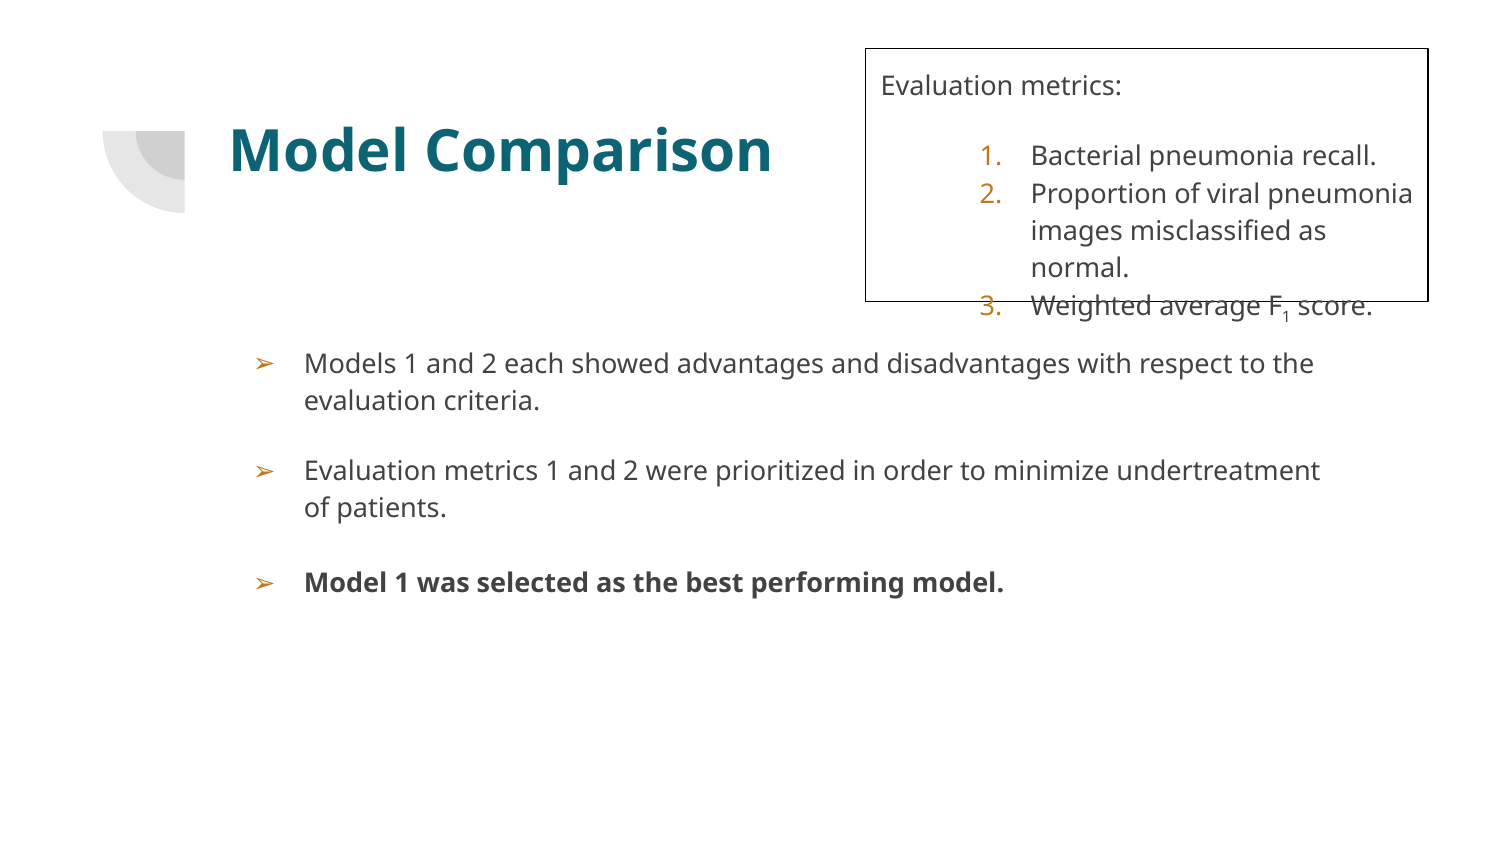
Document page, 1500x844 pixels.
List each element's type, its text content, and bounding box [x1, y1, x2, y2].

list Evaluation metrics: Bacterial pneumonia recall. Proportion of viral pneumonia images misclassified as normal. Weighted average F1 score. [865, 48, 1429, 302]
title Model Comparison [213, 98, 865, 263]
list Models 1 and 2 each showed advantages and disadvantages with respect to the evaluation criteria. Evaluation metrics 1 and 2 were prioritized in order to minimize undertreatment of patients. Model 1 was selected as the best performing model. [213, 326, 1368, 744]
